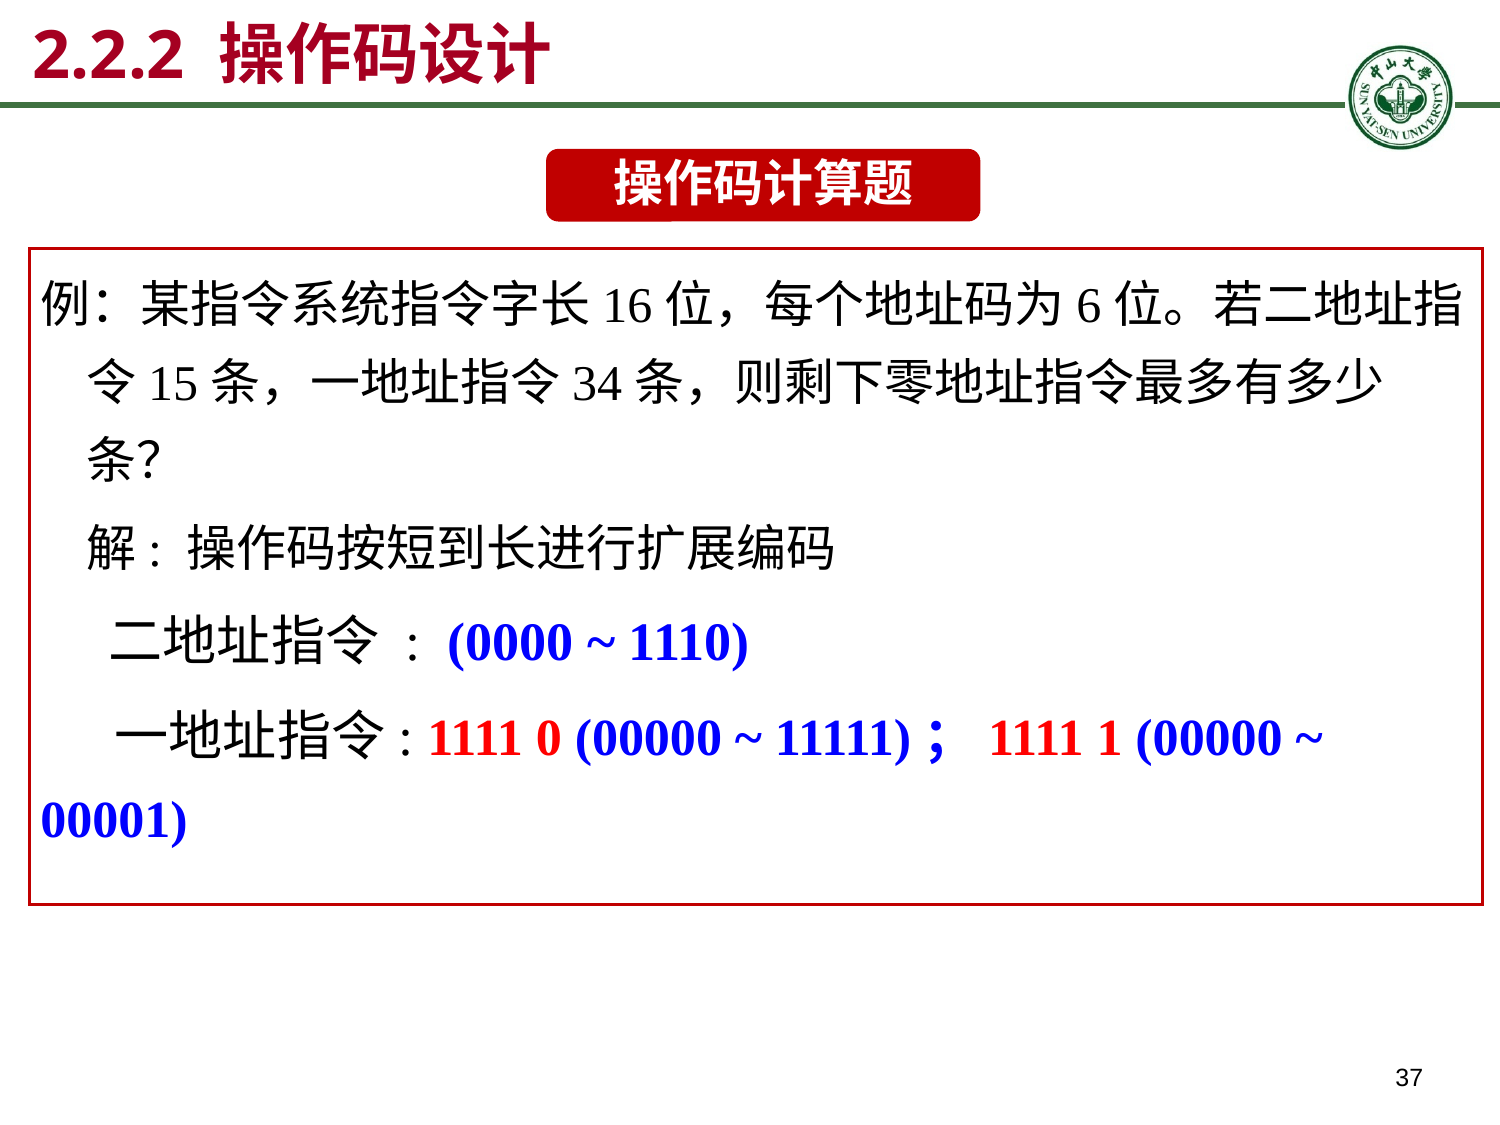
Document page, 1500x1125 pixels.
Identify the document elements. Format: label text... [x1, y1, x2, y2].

title 2.2.2 操作码设计 [17, 3, 873, 90]
text_box 操作码计算题 [546, 148, 981, 222]
text_box 例：某指令系统指令字长16位，每个地址码为6位。若二地址指令15条，一地址指令34条，则剩下零地址指令最多有多少条？ 解: 操作码按短到长进行扩展编码 二地址指令 : (0000 ~ 1110) 一地址指令: 1111 0 (00000 ~ 11111)；1111 1 (00000 ~ 00001) [29, 248, 1483, 905]
picture [1345, 42, 1455, 152]
